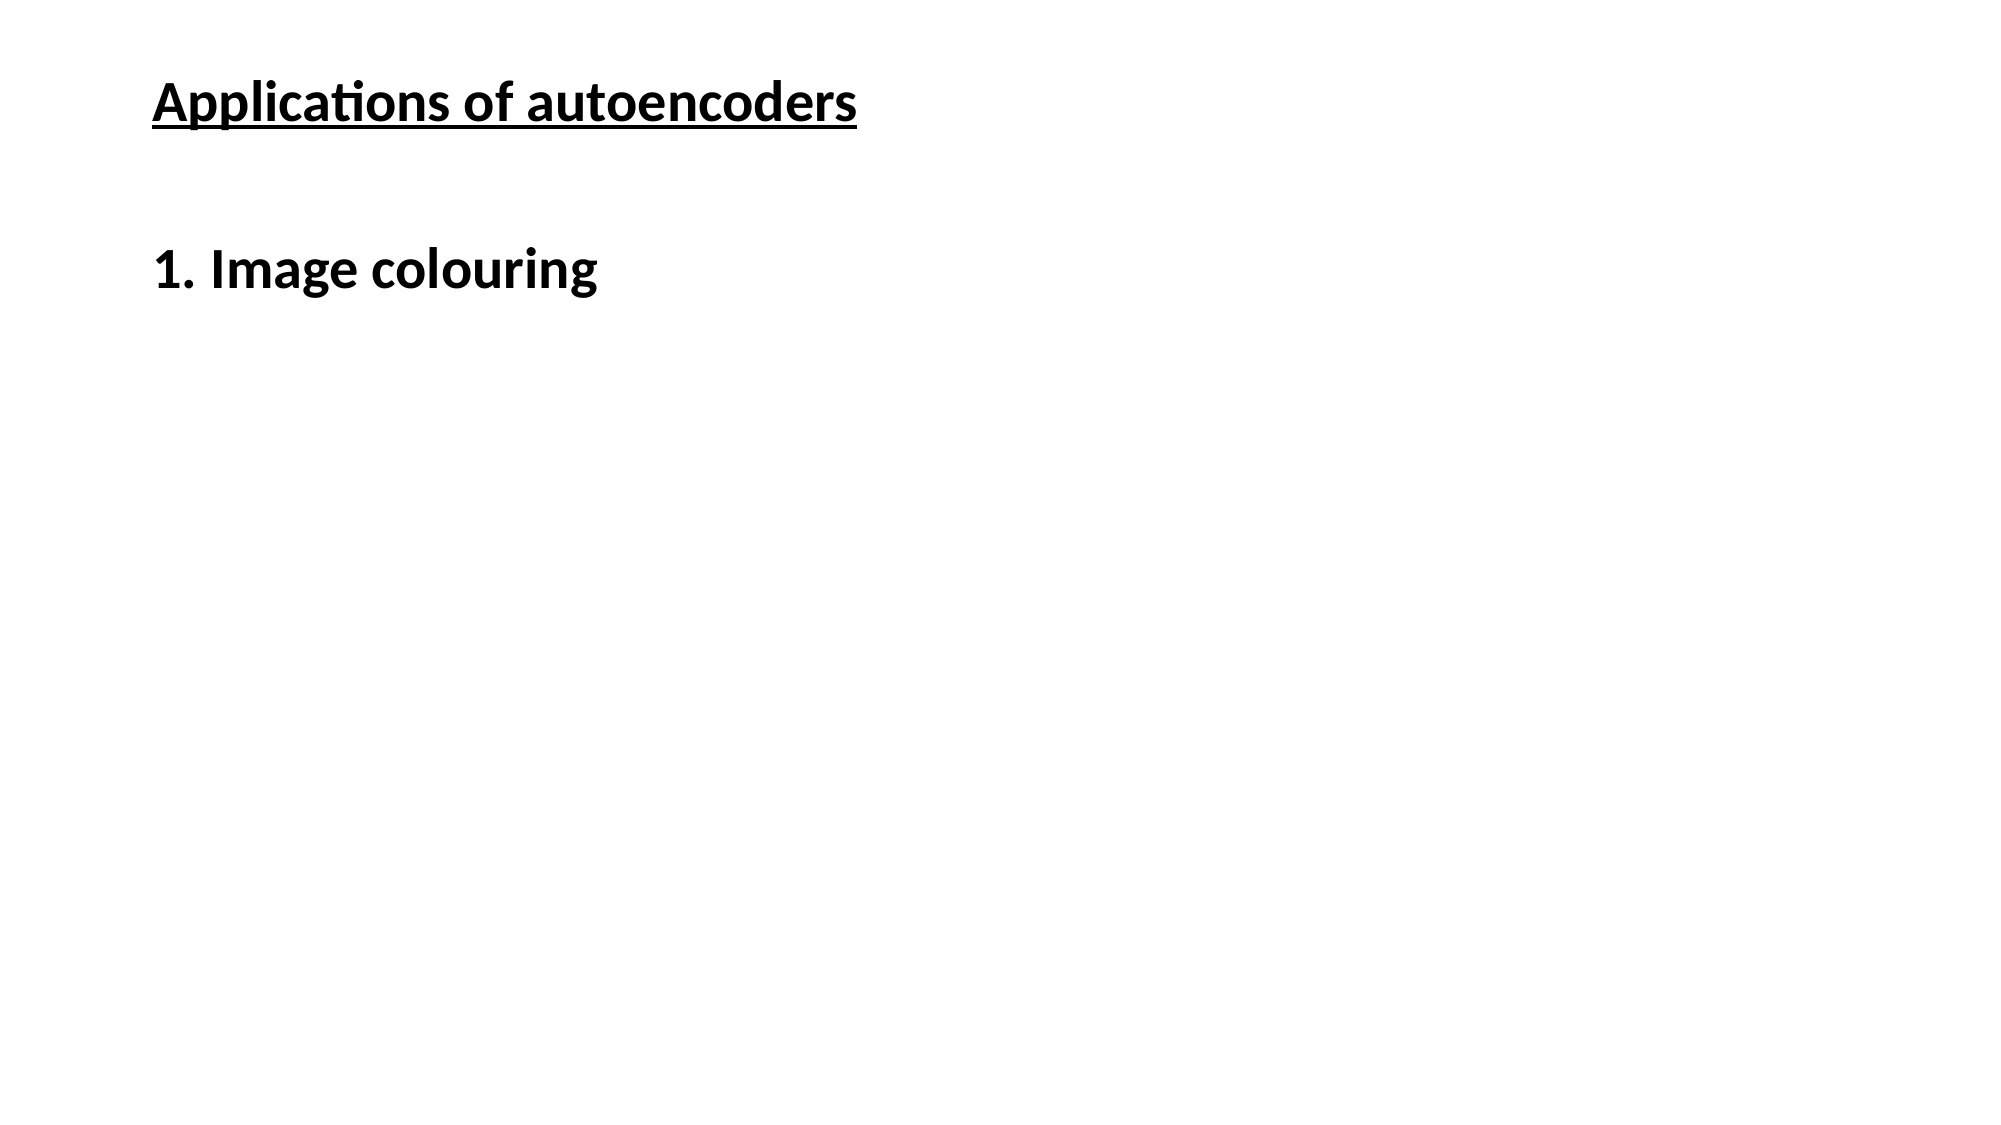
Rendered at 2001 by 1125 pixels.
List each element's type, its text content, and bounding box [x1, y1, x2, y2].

list Applications of autoencoders 1. Image colouring [137, 63, 1863, 778]
